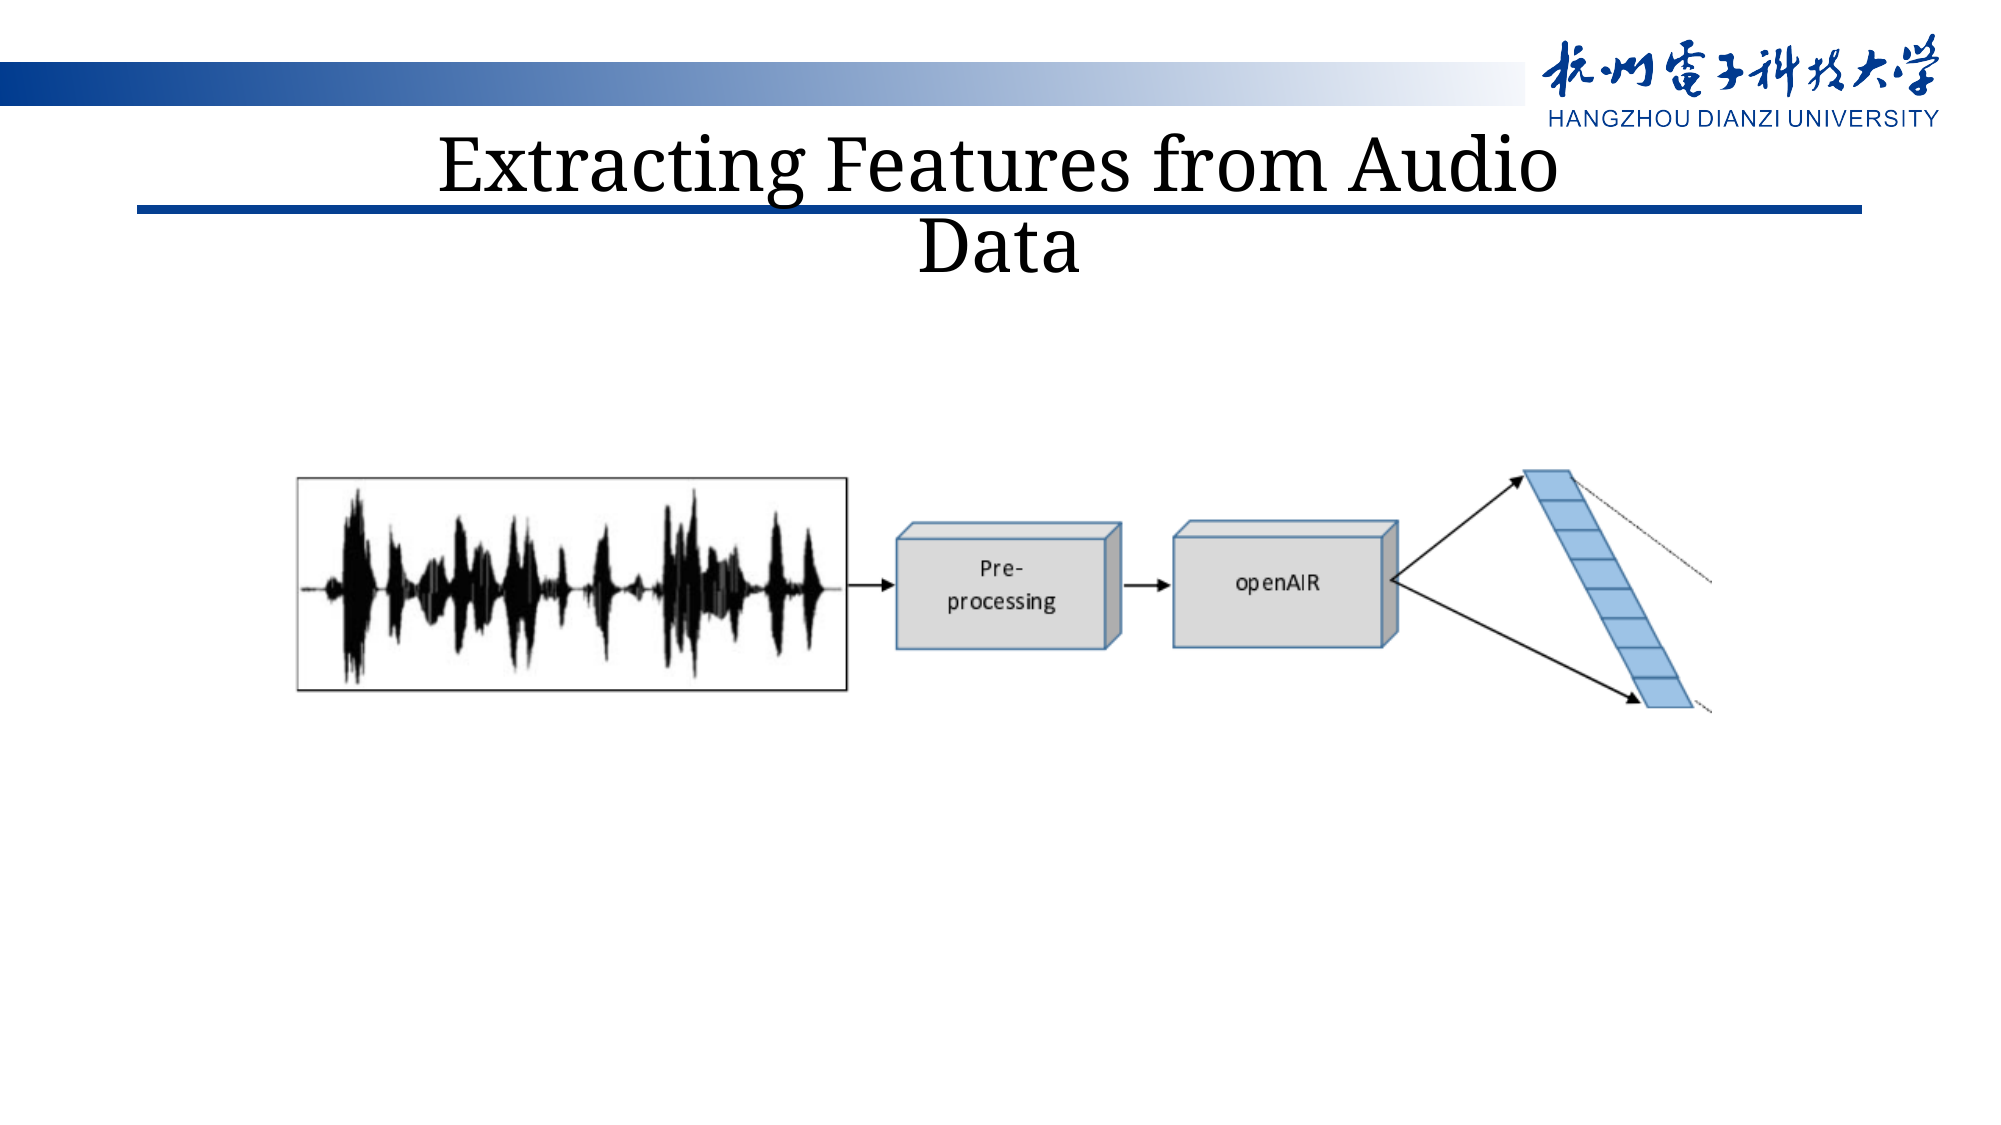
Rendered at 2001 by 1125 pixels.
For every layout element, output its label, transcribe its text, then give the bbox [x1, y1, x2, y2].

title Extracting Features from Audio Data [392, 119, 1607, 202]
picture [288, 457, 1712, 721]
picture [1542, 32, 1939, 127]
